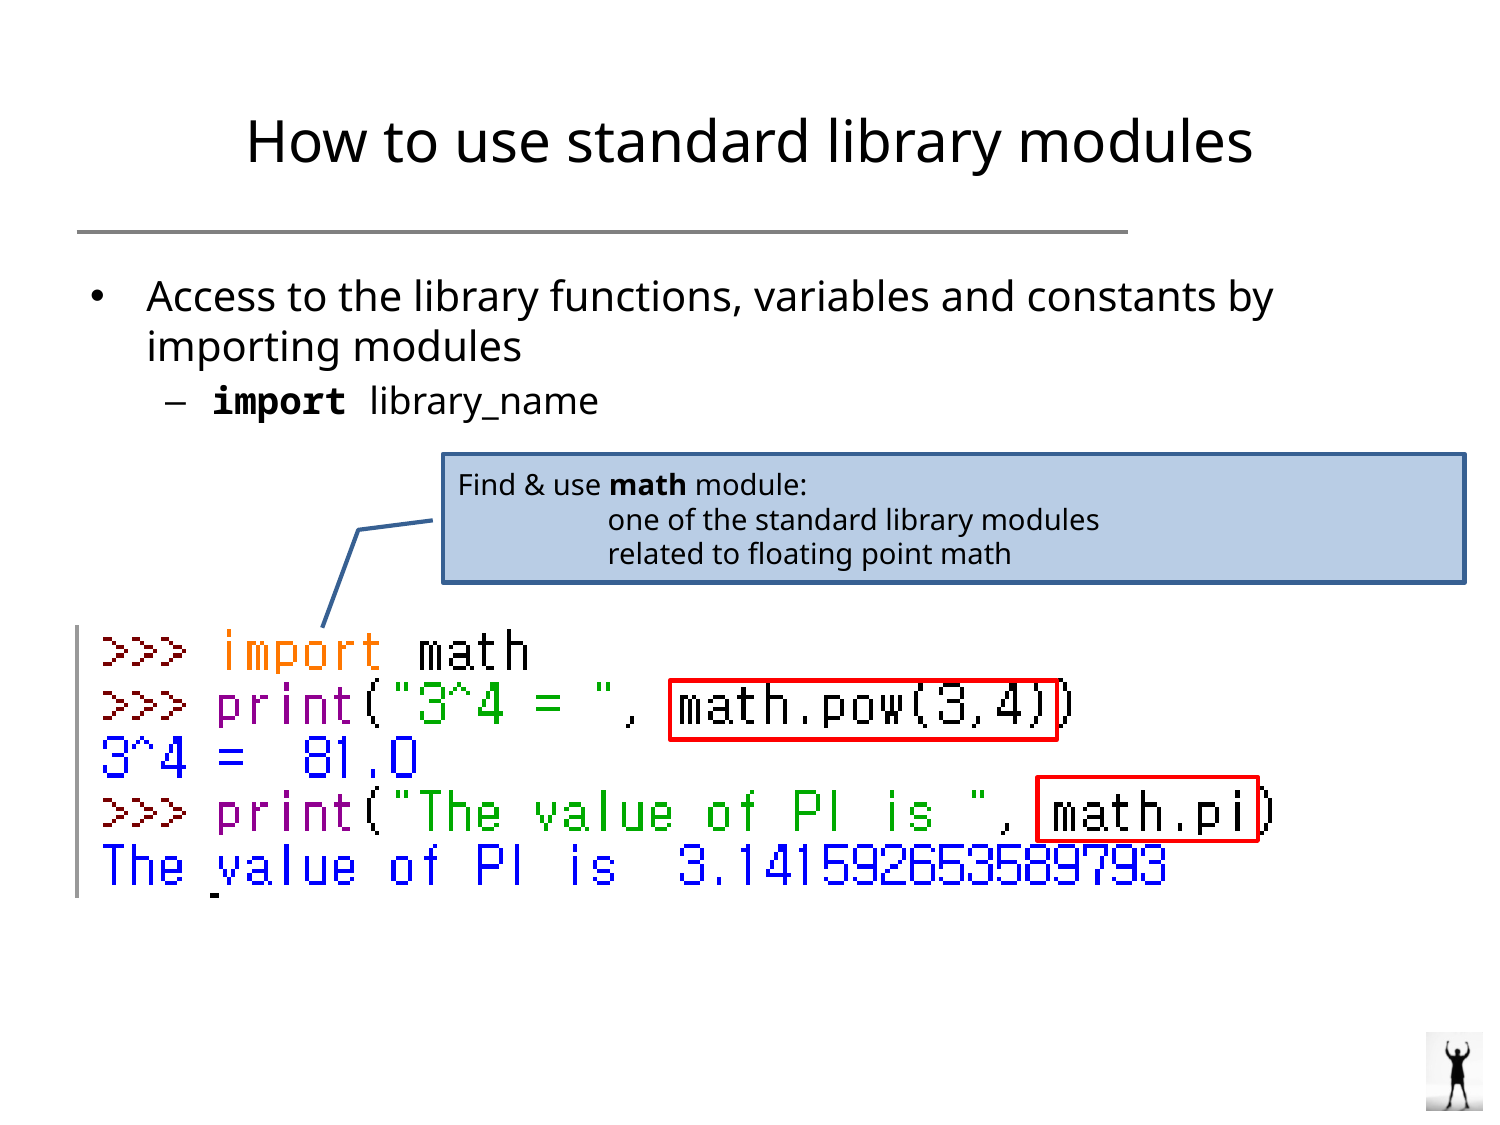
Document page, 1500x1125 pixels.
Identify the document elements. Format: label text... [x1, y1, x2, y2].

list Access to the library functions, variables and constants by importing modules import library_name [75, 262, 1425, 1005]
picture [1426, 1032, 1483, 1111]
text_box Find & use math module: one of the standard library modules related to floating point math [321, 518, 434, 624]
picture [74, 625, 1381, 898]
text_box Find & use math module: one of the standard library modules related to floating point math [441, 452, 1467, 585]
title How to use standard library modules [75, 45, 1425, 233]
